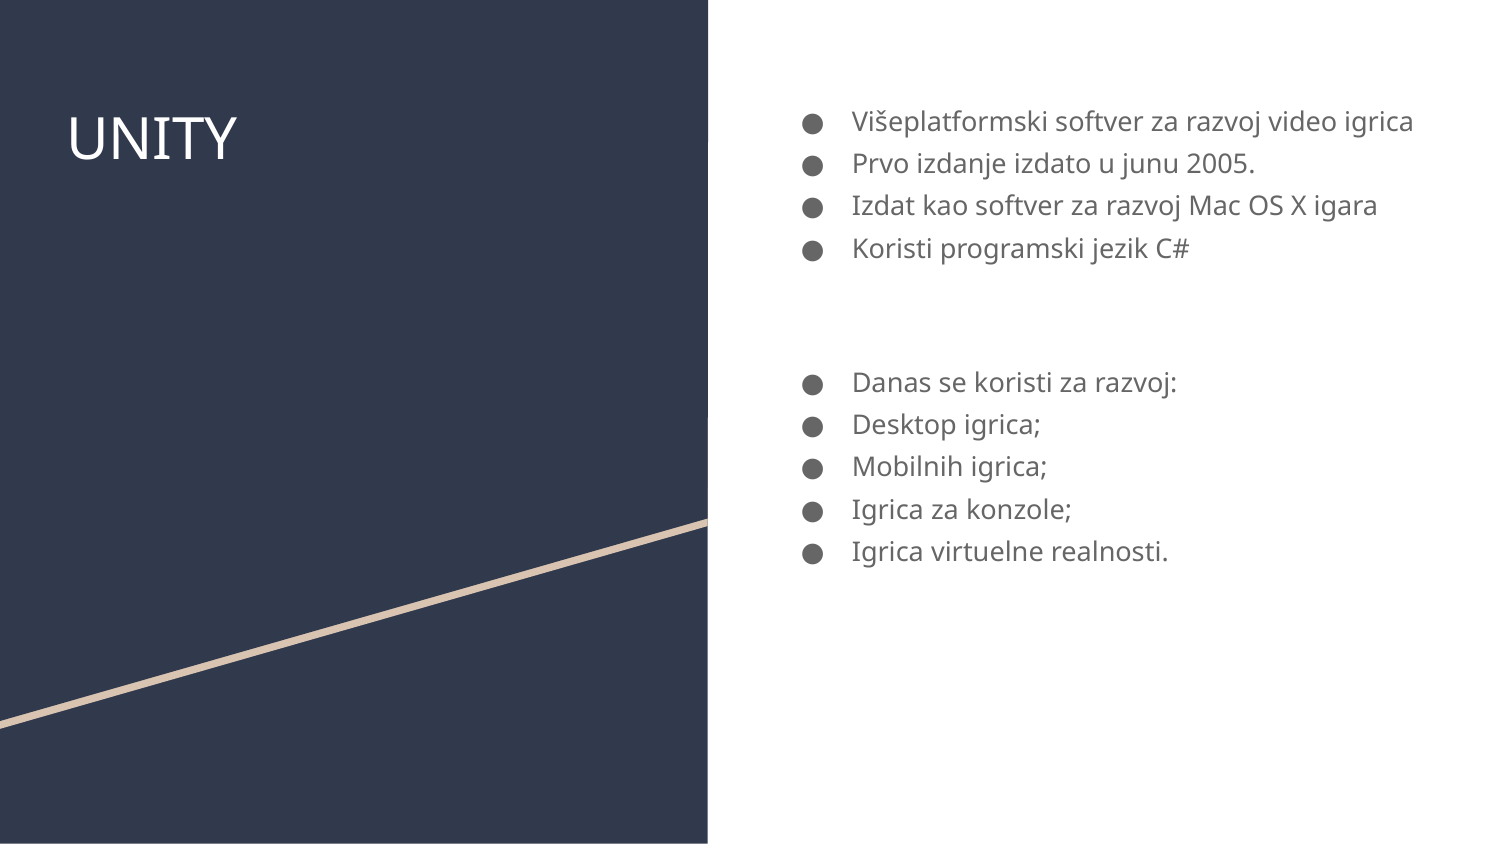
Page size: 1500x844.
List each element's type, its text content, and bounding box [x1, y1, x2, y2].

title UNITY [51, 82, 660, 494]
list Višeplatformski softver za razvoj video igrica Prvo izdanje izdato u junu 2005. Izdat kao softver za razvoj Mac OS X igara Koristi programski jezik C# Danas se koristi za razvoj: Desktop igrica; Mobilnih igrica; Igrica za konzole; Igrica virtuelne realnosti. [761, 82, 1446, 755]
